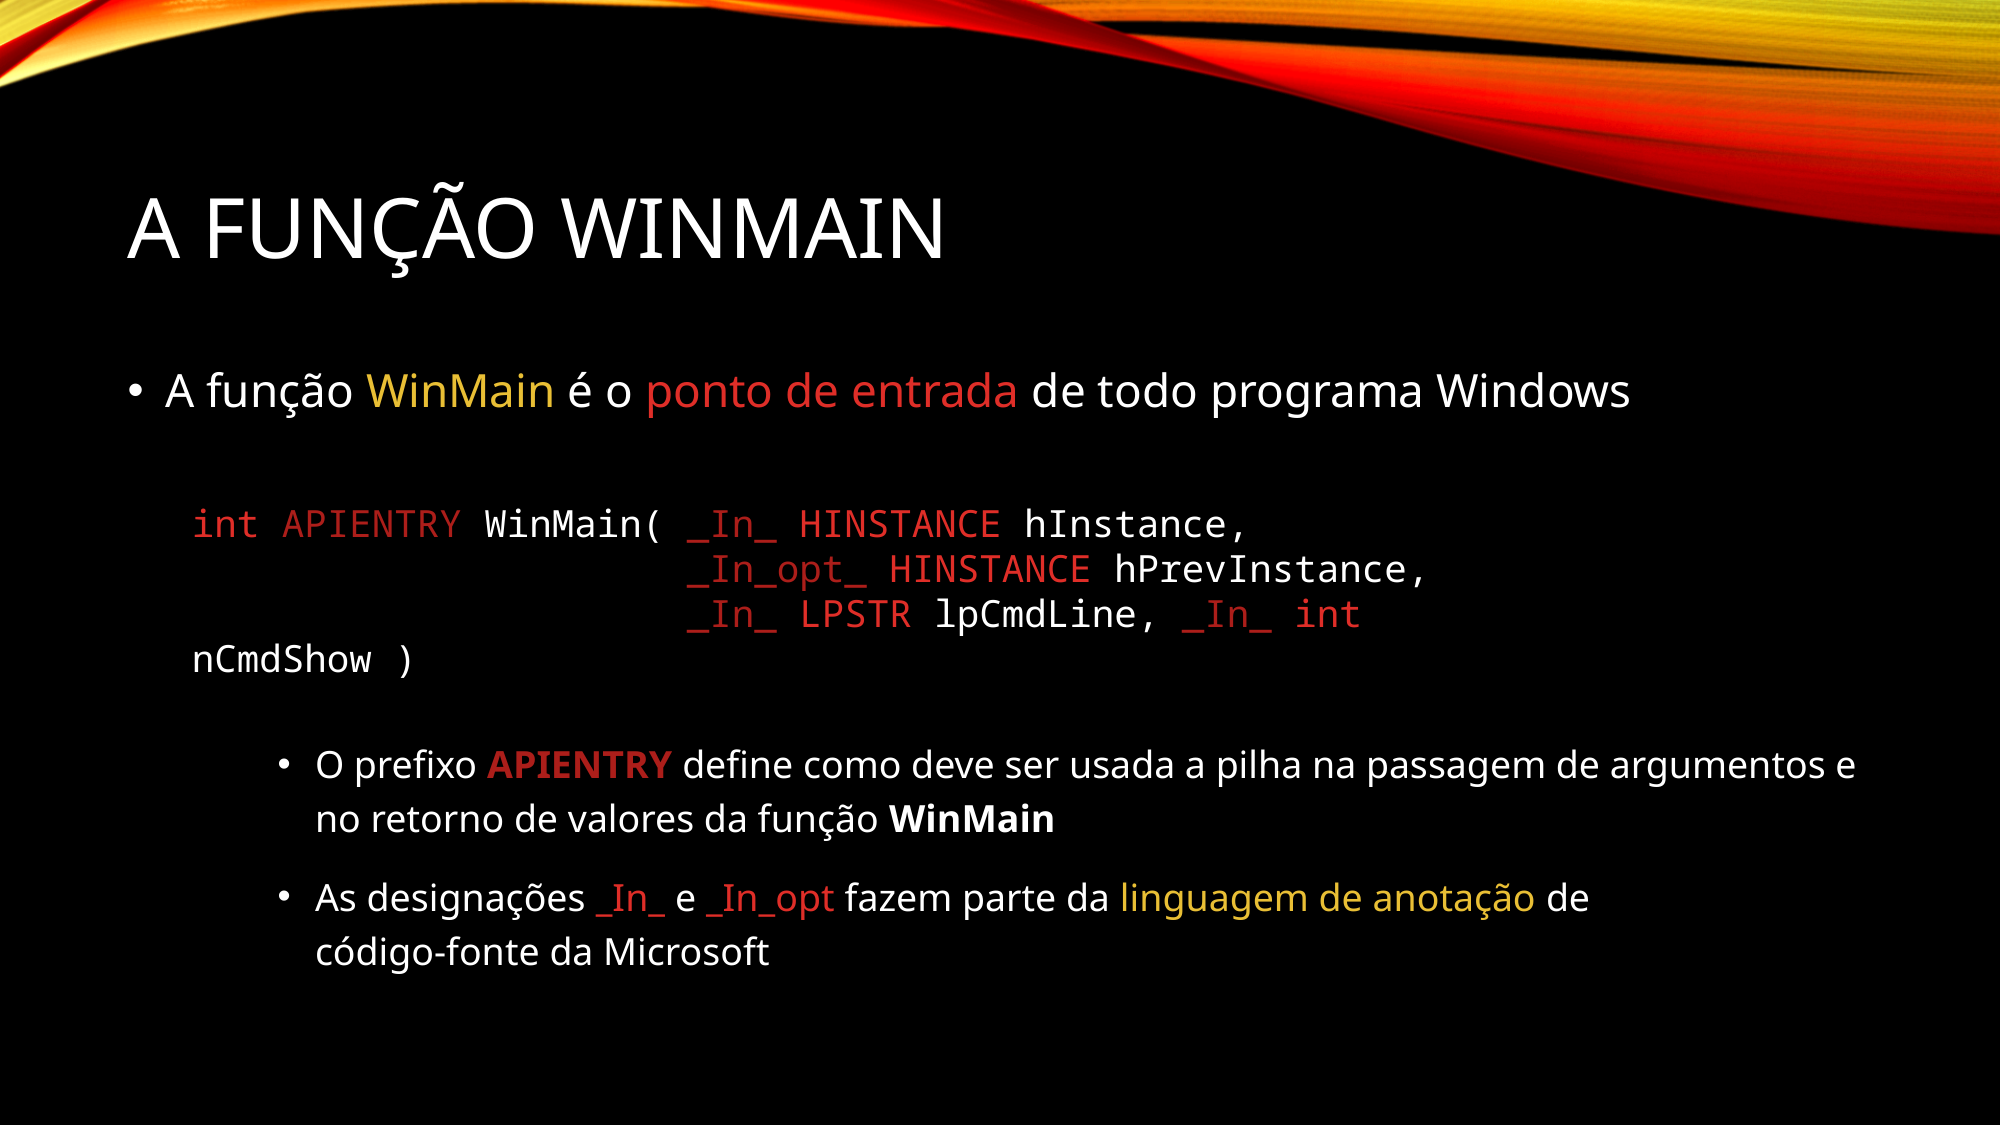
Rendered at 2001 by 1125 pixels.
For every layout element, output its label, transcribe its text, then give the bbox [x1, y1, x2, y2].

text_box int APIENTRY WinMain( _In_ HINSTANCE hInstance, _In_opt_ HINSTANCE hPrevInstance, _In_ LPSTR lpCmdLine, _In_ int nCmdShow ) [177, 493, 1612, 733]
title A Função WinMain [112, 125, 1888, 338]
picture [0, 0, 2000, 237]
list A função WinMain é o ponto de entrada de todo programa Windows O prefixo APIENTRY define como deve ser usada a pilha na passagem de argumentos e no retorno de valores da função WinMain As designações _In_ e _In_opt fazem parte da linguagem de anotação de código-fonte da Microsoft [112, 360, 1888, 1021]
